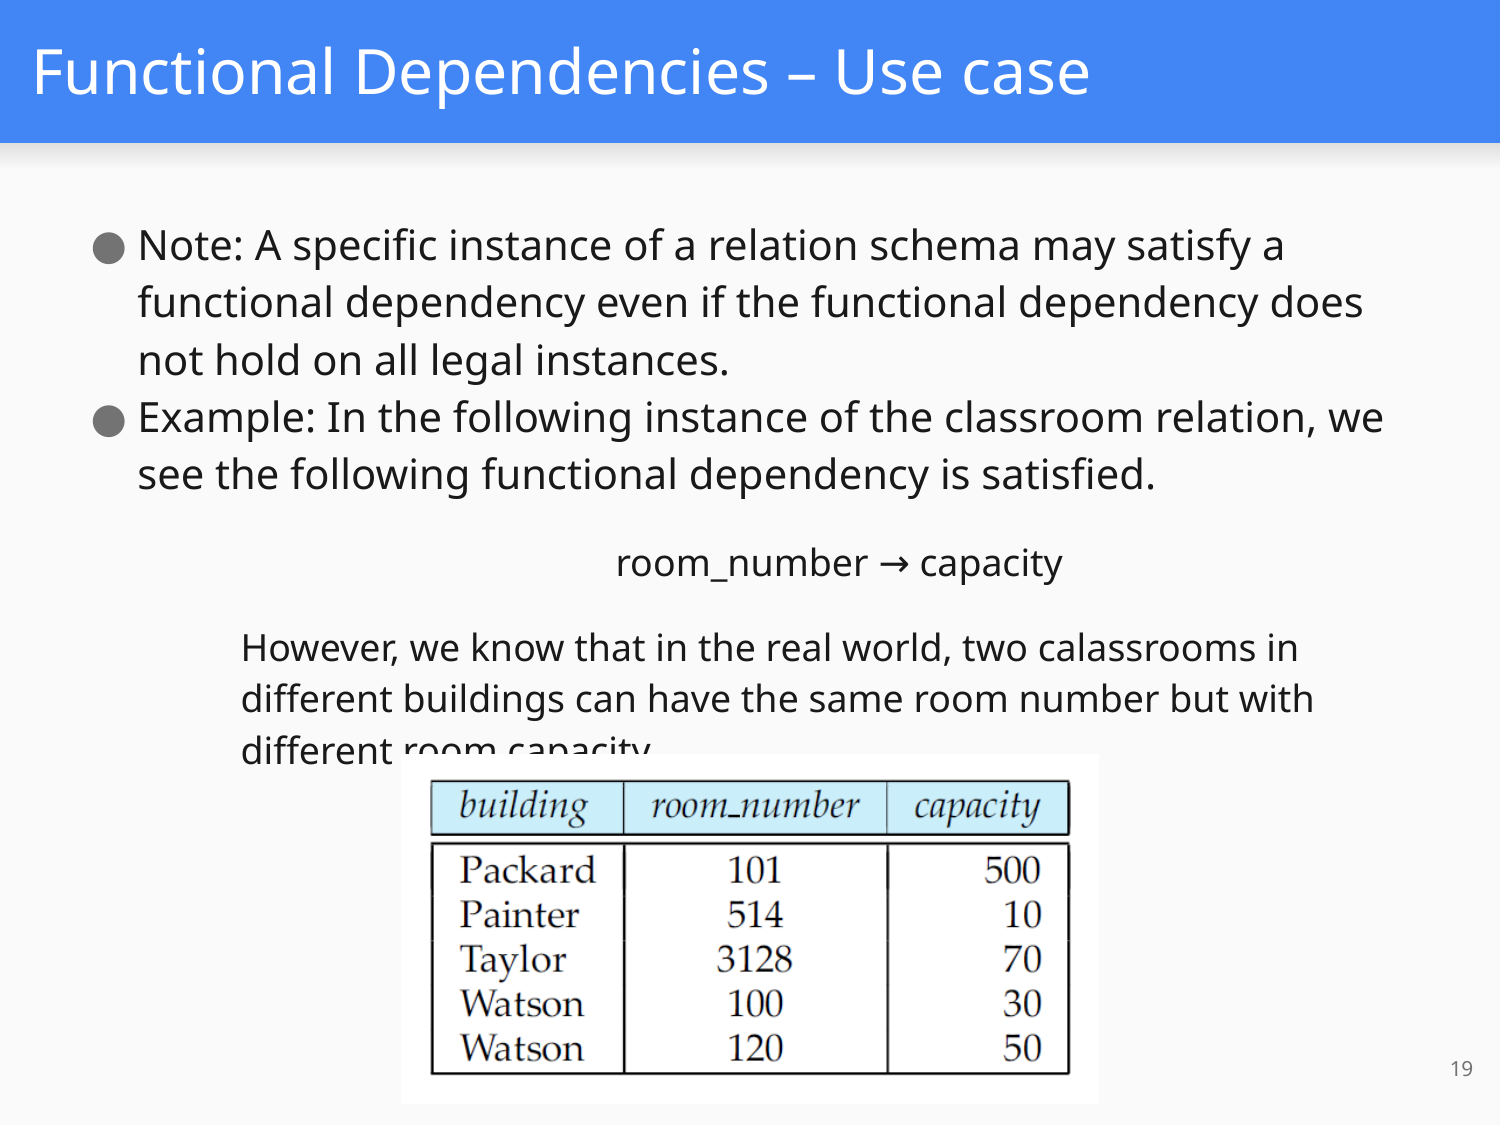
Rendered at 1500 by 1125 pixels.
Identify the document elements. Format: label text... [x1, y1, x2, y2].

text_box Note: A specific instance of a relation schema may satisfy a functional dependency even if the functional dependency does not hold on all legal instances. Example: In the following instance of the classroom relation, we see the following functional dependency is satisfied. room_number → capacity However, we know that in the real world, two calassrooms in different buildings can have the same room number but with different room capacity. [75, 195, 1425, 1114]
slide_number 19 [1425, 1027, 1489, 1114]
picture [400, 754, 1099, 1105]
title Functional Dependencies – Use case [16, 3, 1464, 136]
